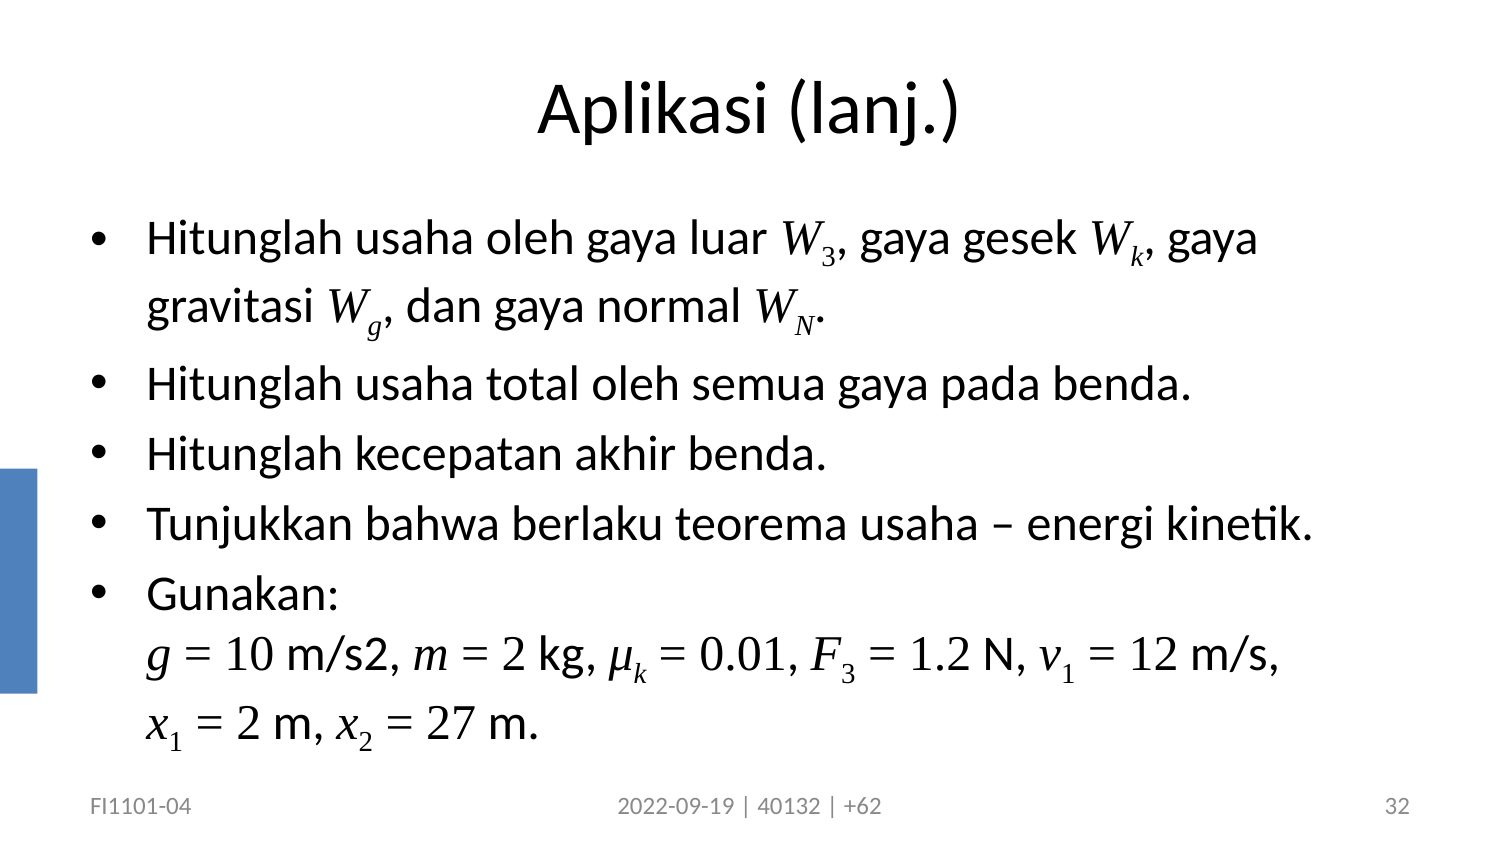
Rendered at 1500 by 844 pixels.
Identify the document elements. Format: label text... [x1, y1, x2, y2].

slide_number FI1101-04 [75, 782, 463, 827]
list Hitunglah usaha oleh gaya luar W3, gaya gesek Wk, gaya gravitasi Wg, dan gaya normal WN. Hitunglah usaha total oleh semua gaya pada benda. Hitunglah kecepatan akhir benda. Tunjukkan bahwa berlaku teorema usaha – energi kinetik. Gunakan: g = 10 m/s2, m = 2 kg, μk = 0.01, F3 = 1.2 N, v1 = 12 m/s, x1 = 2 m, x2 = 27 m. [74, 196, 1426, 754]
slide_number 32 [1074, 782, 1425, 827]
title Aplikasi (lanj.) [74, 33, 1426, 175]
footer 2022-09-19 | 40132 | +62 [512, 782, 988, 827]
